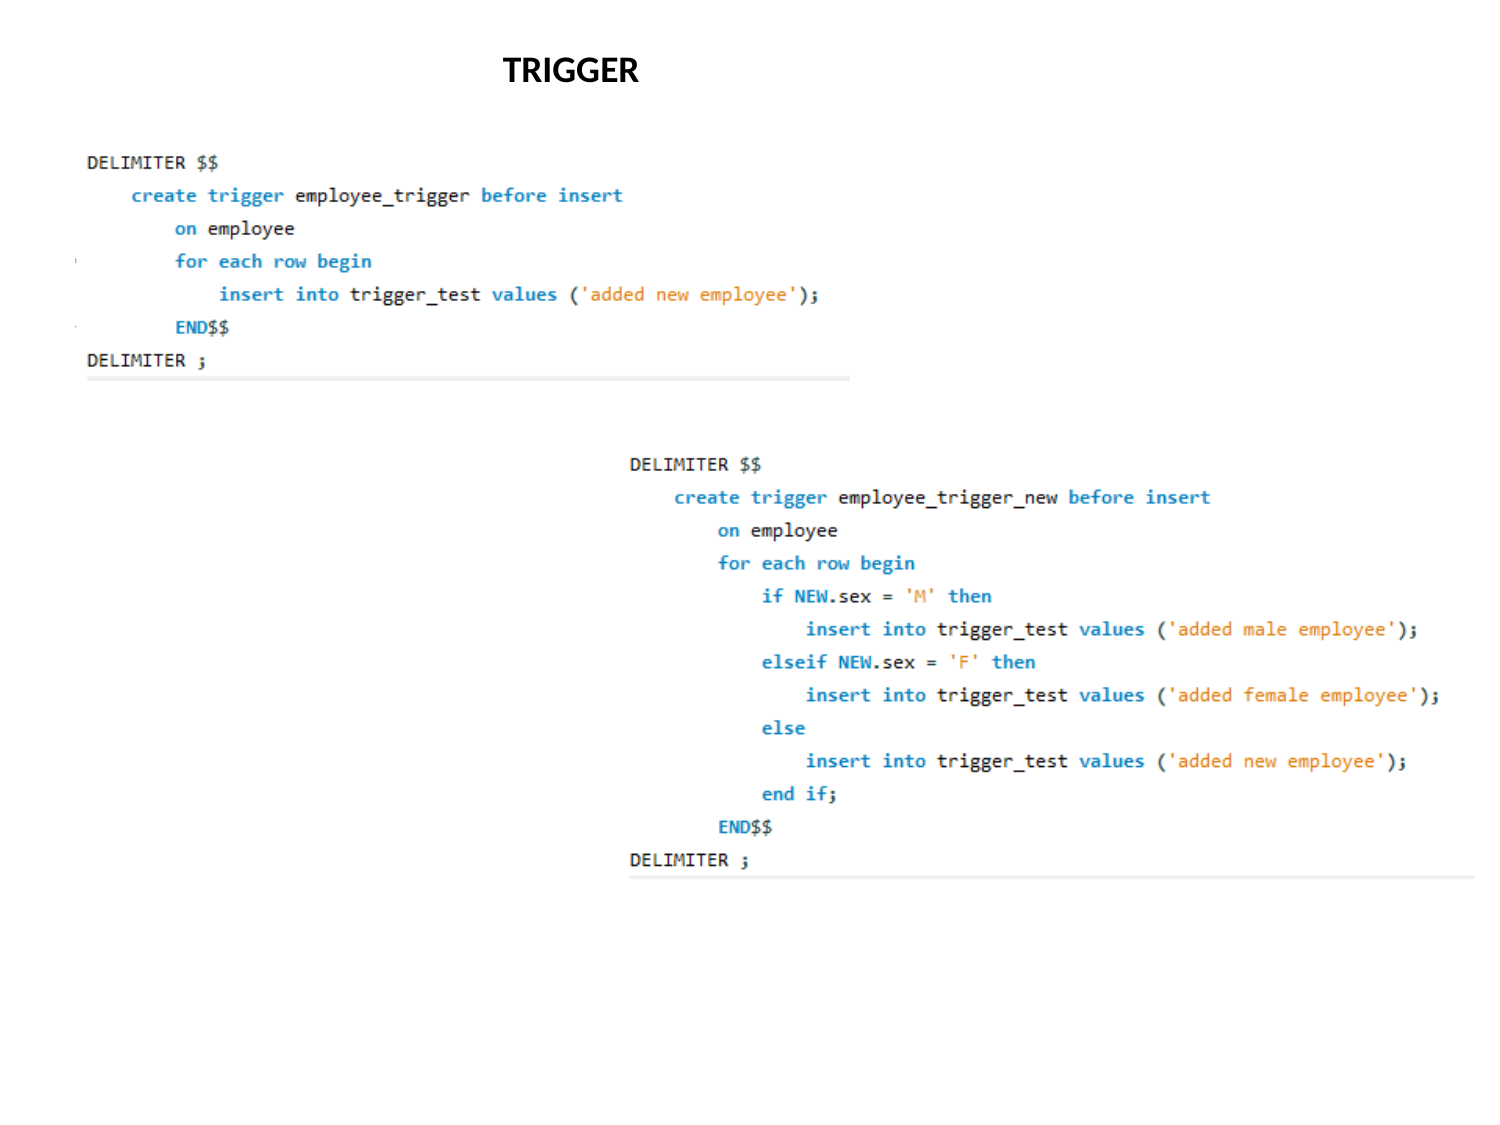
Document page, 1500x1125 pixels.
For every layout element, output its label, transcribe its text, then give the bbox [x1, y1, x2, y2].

picture [624, 449, 1474, 879]
text_box TRIGGER [488, 37, 655, 98]
picture [74, 144, 851, 381]
